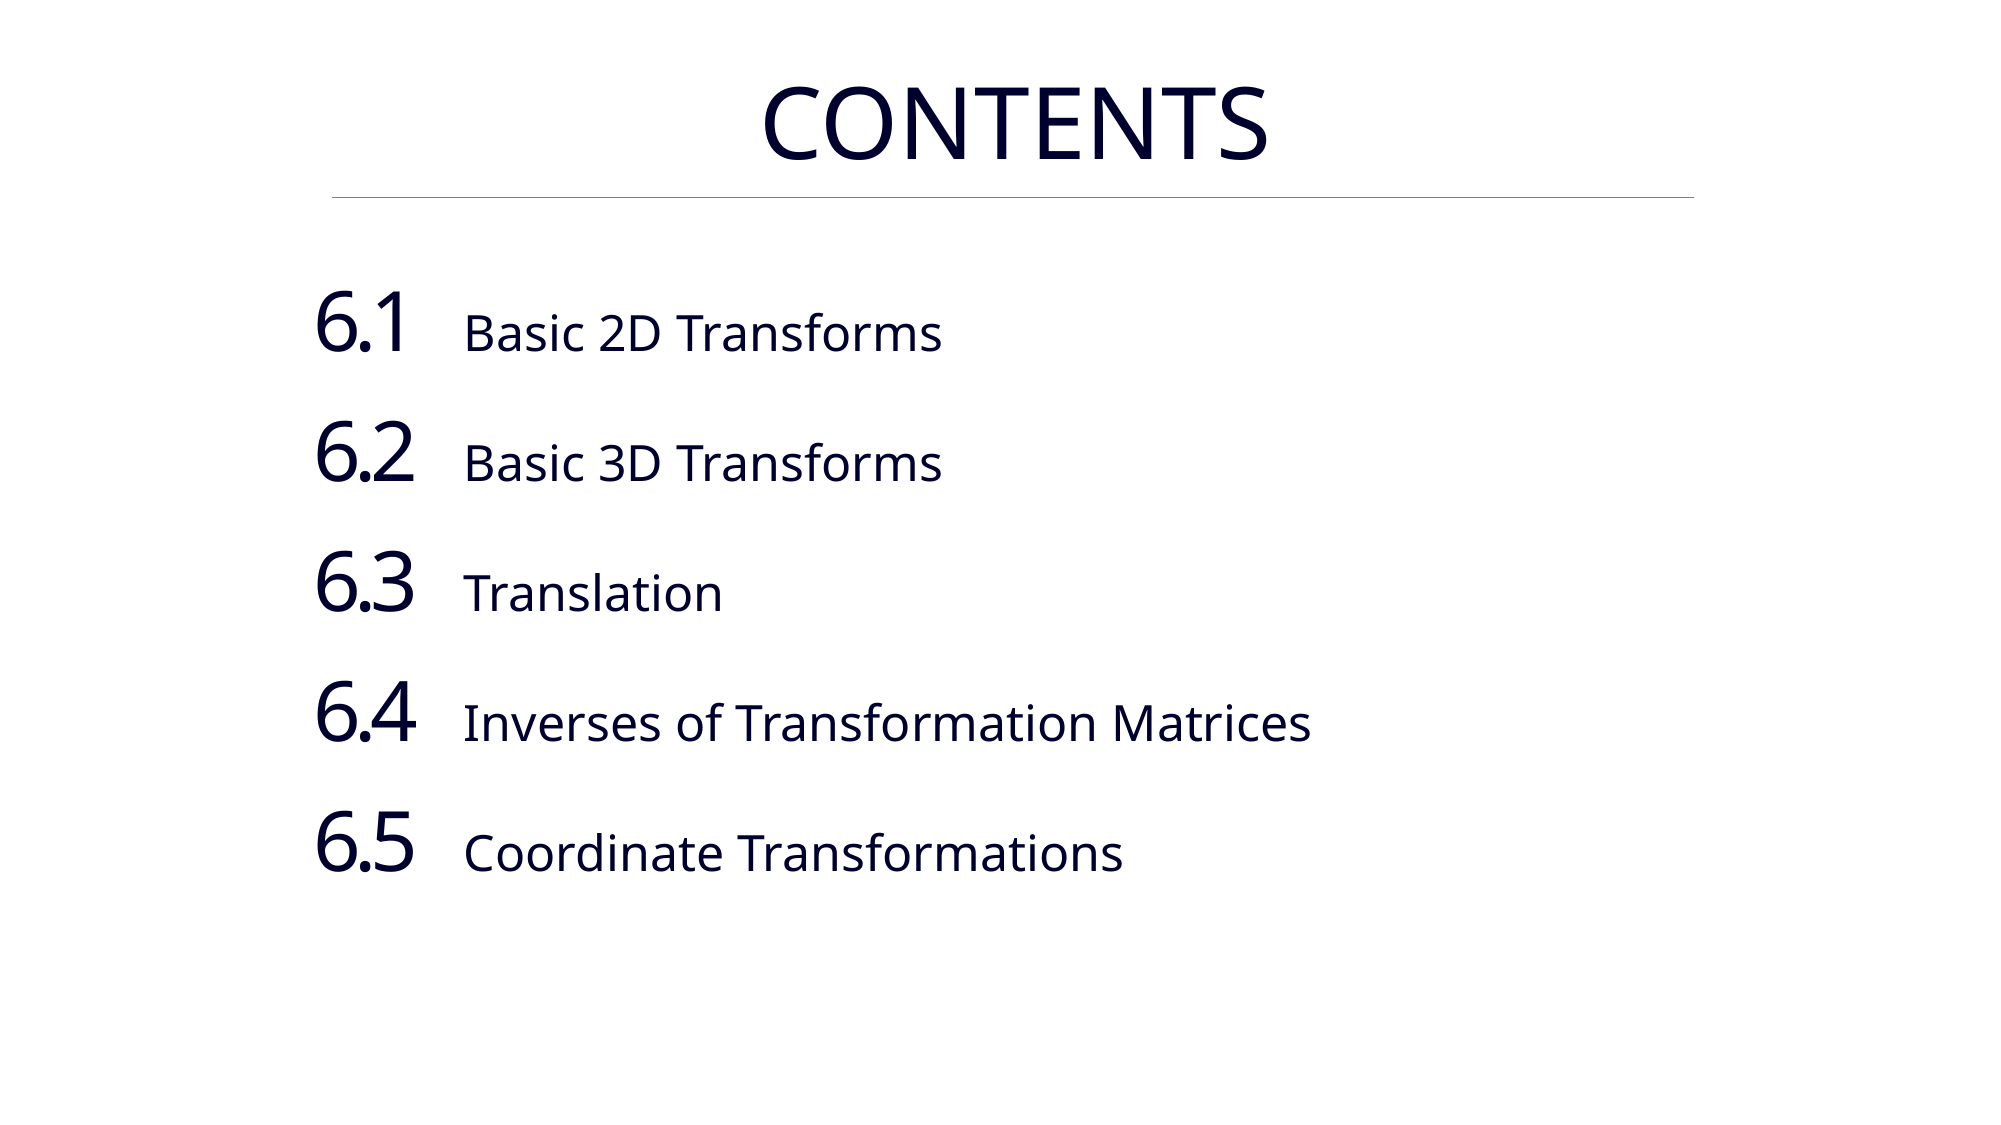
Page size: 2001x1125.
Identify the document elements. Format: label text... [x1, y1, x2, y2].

text_box 6.1 Basic 2D Transforms 6.2 Basic 3D Transforms 6.3 Translation 6.4 Inverses of Transformation Matrices 6.5 Coordinate Transformations [0, 230, 2000, 896]
text_box CONTENTS [744, 52, 1288, 188]
